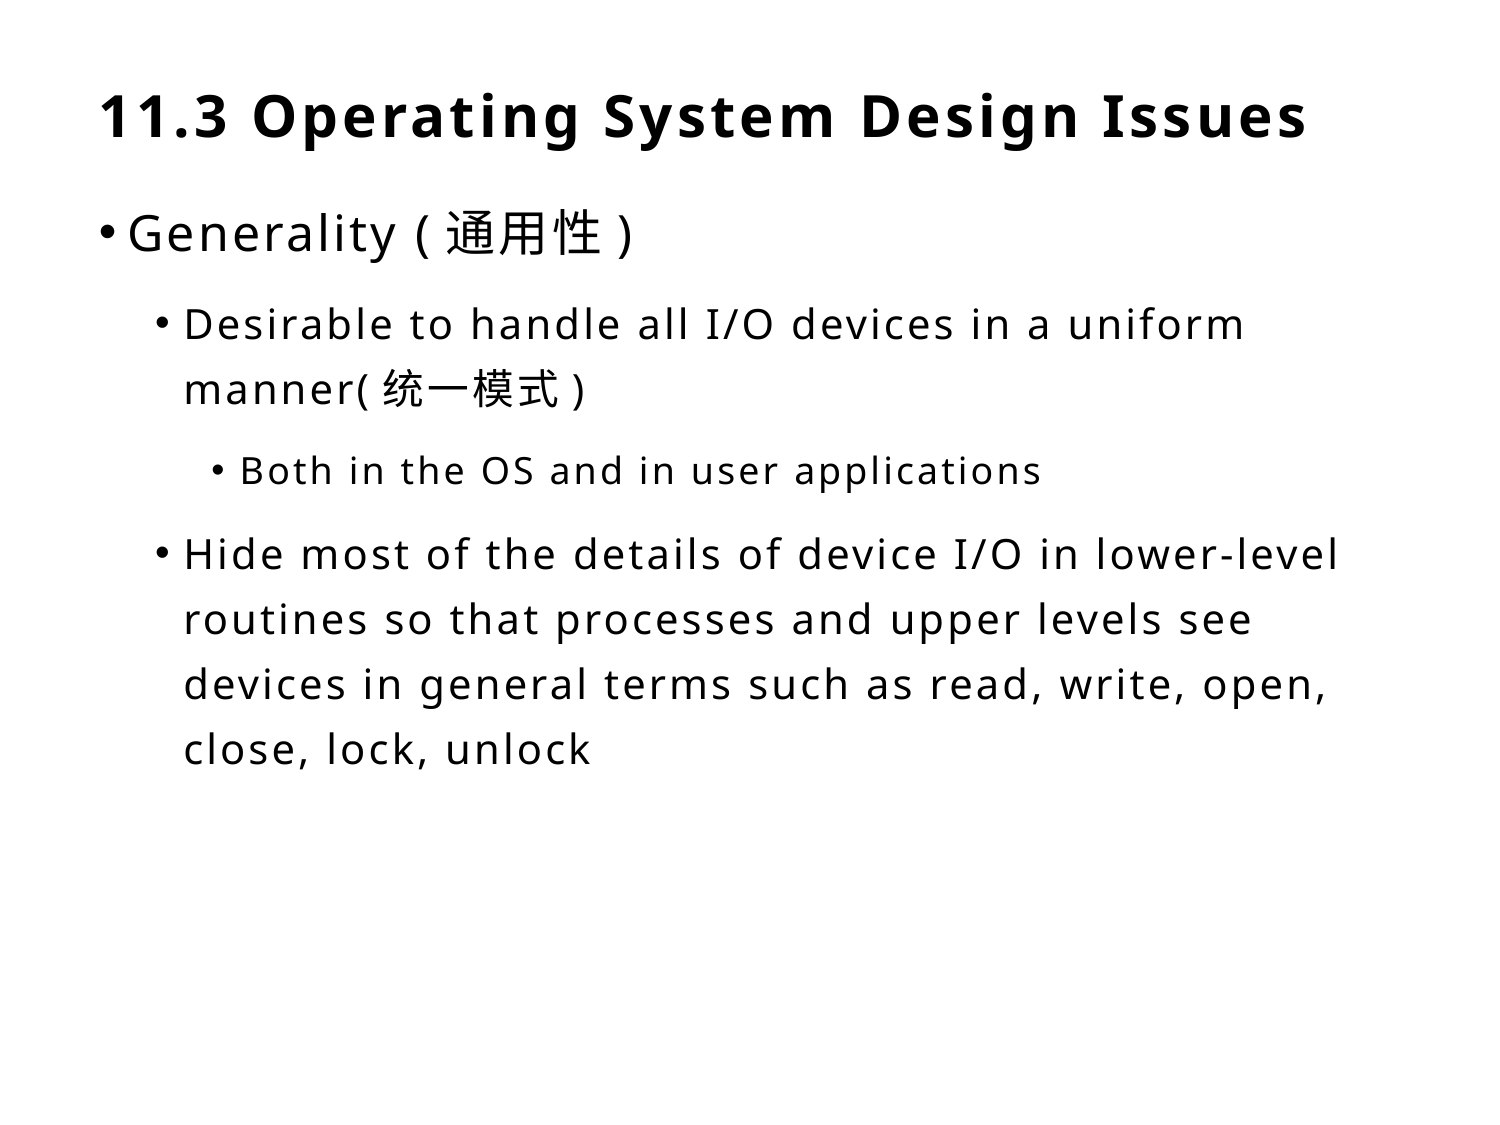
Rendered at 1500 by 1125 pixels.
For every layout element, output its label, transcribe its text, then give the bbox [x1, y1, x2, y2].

title 11.3 Operating System Design Issues [81, 72, 1418, 146]
list Generality (通用性) Desirable to handle all I/O devices in a uniform manner(统一模式) Both in the OS and in user applications Hide most of the details of device I/O in lower-level routines so that processes and upper levels see devices in general terms such as read, write, open, close, lock, unlock [81, 183, 1418, 1041]
